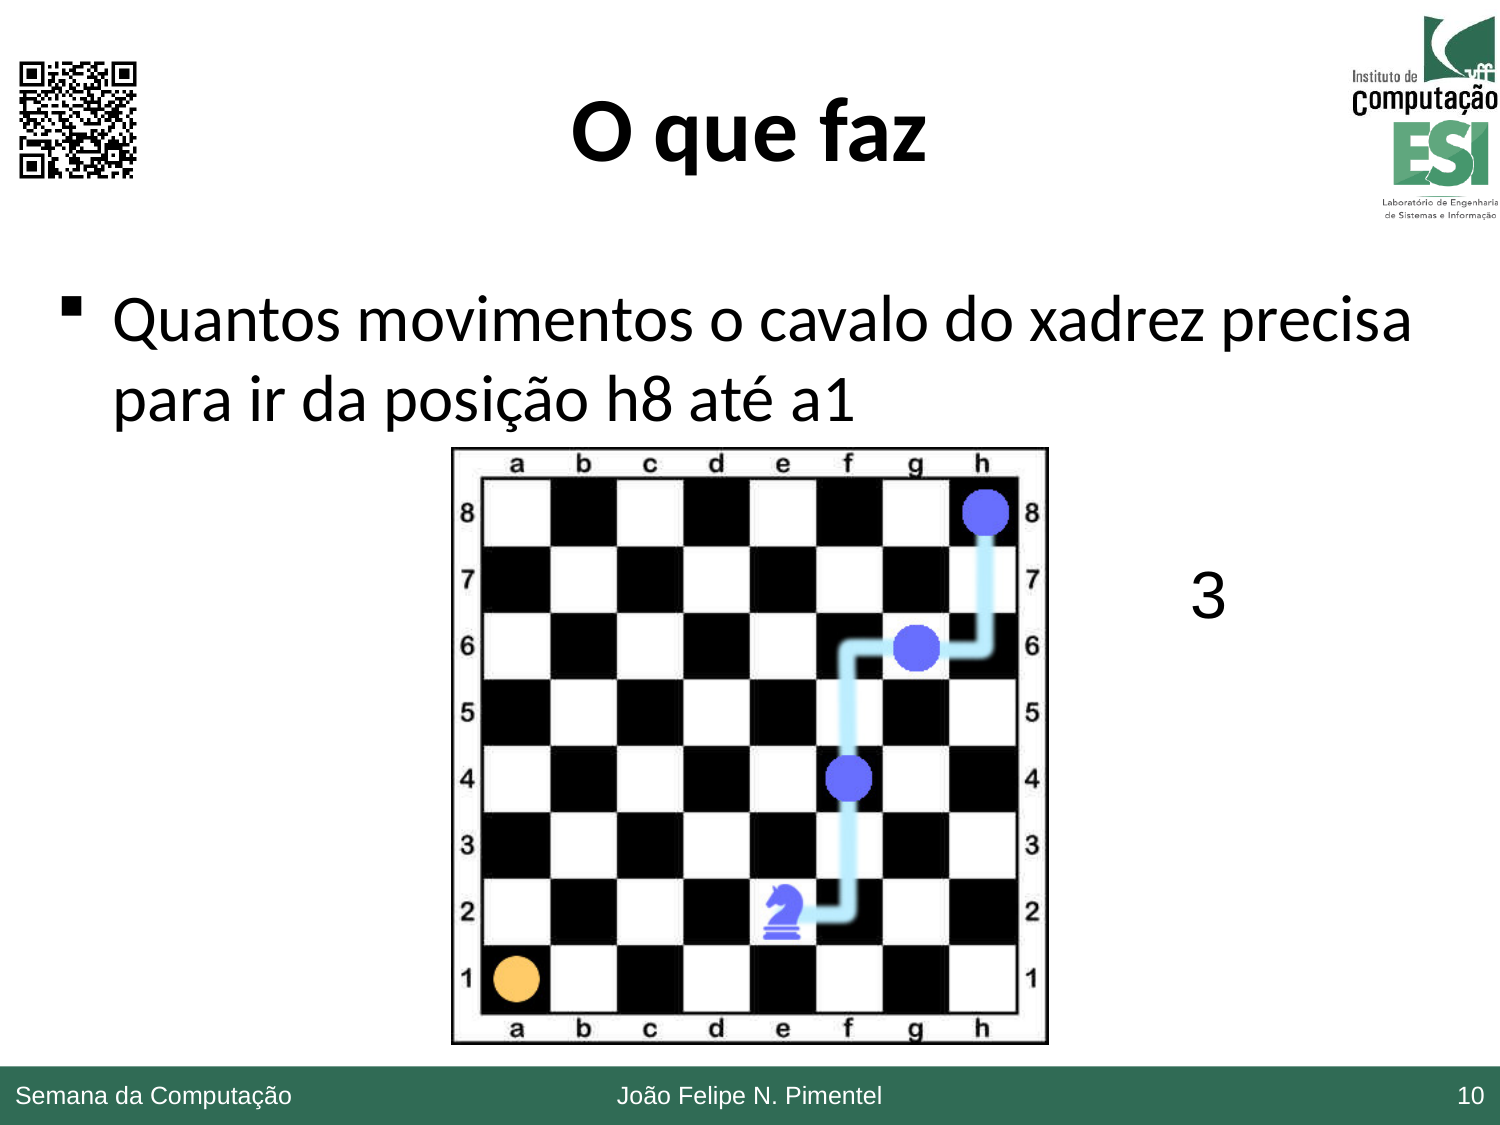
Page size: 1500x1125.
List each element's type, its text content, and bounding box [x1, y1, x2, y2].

picture [1383, 120, 1498, 220]
title O que faz [150, 30, 1350, 219]
slide_number 10 [1149, 1065, 1500, 1125]
list Quantos movimentos o cavalo do xadrez precisa para ir da posição h8 até a1 [41, 267, 1459, 1024]
text_box 3 [1175, 544, 1243, 640]
picture [12, 54, 143, 185]
picture [451, 447, 1049, 1045]
footer João Felipe N. Pimentel [512, 1065, 988, 1125]
slide_number Semana da Computação [0, 1065, 350, 1125]
